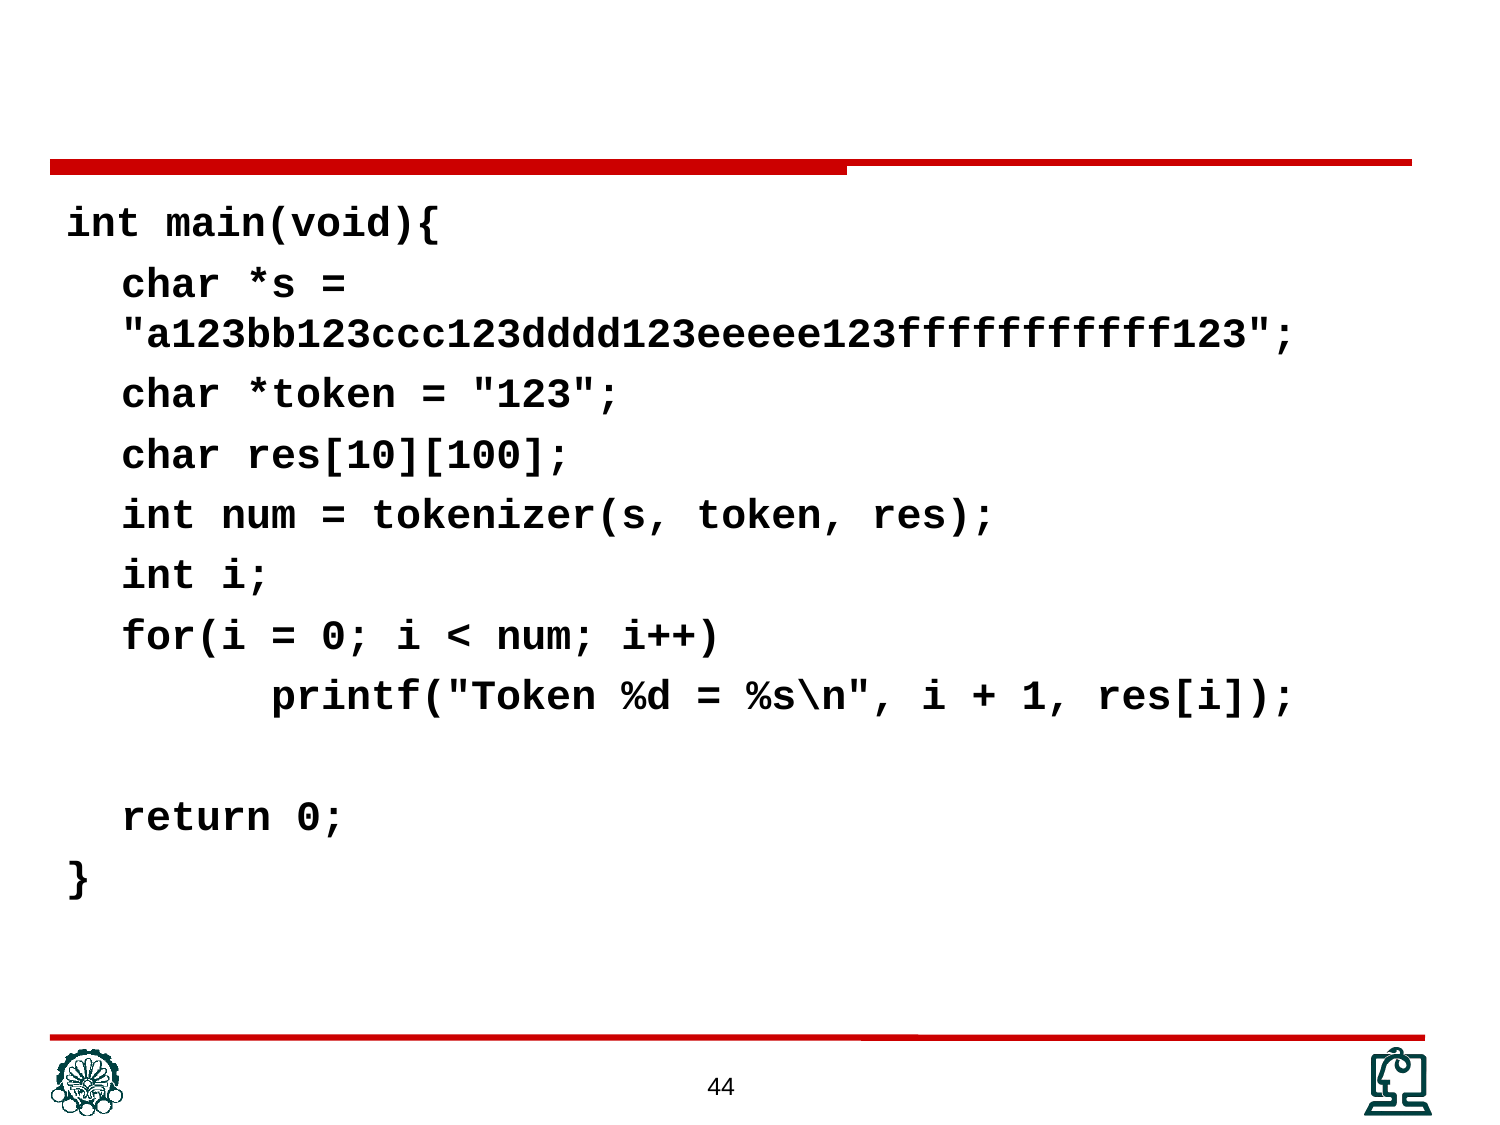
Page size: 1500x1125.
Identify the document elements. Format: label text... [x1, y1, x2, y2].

picture [50, 1047, 125, 1118]
text_box int main(void){ char *s = "a123bb123ccc123dddd123eeeee123fffffffffff123"; char *token = "123"; char res[10][100]; int num = tokenizer(s, token, res); int i; for(i = 0; i < num; i++) printf("Token %d = %s\n", i + 1, res[i]); return 0; } [50, 187, 1425, 1038]
picture [1362, 1045, 1438, 1119]
text_box 44 [650, 1062, 750, 1103]
